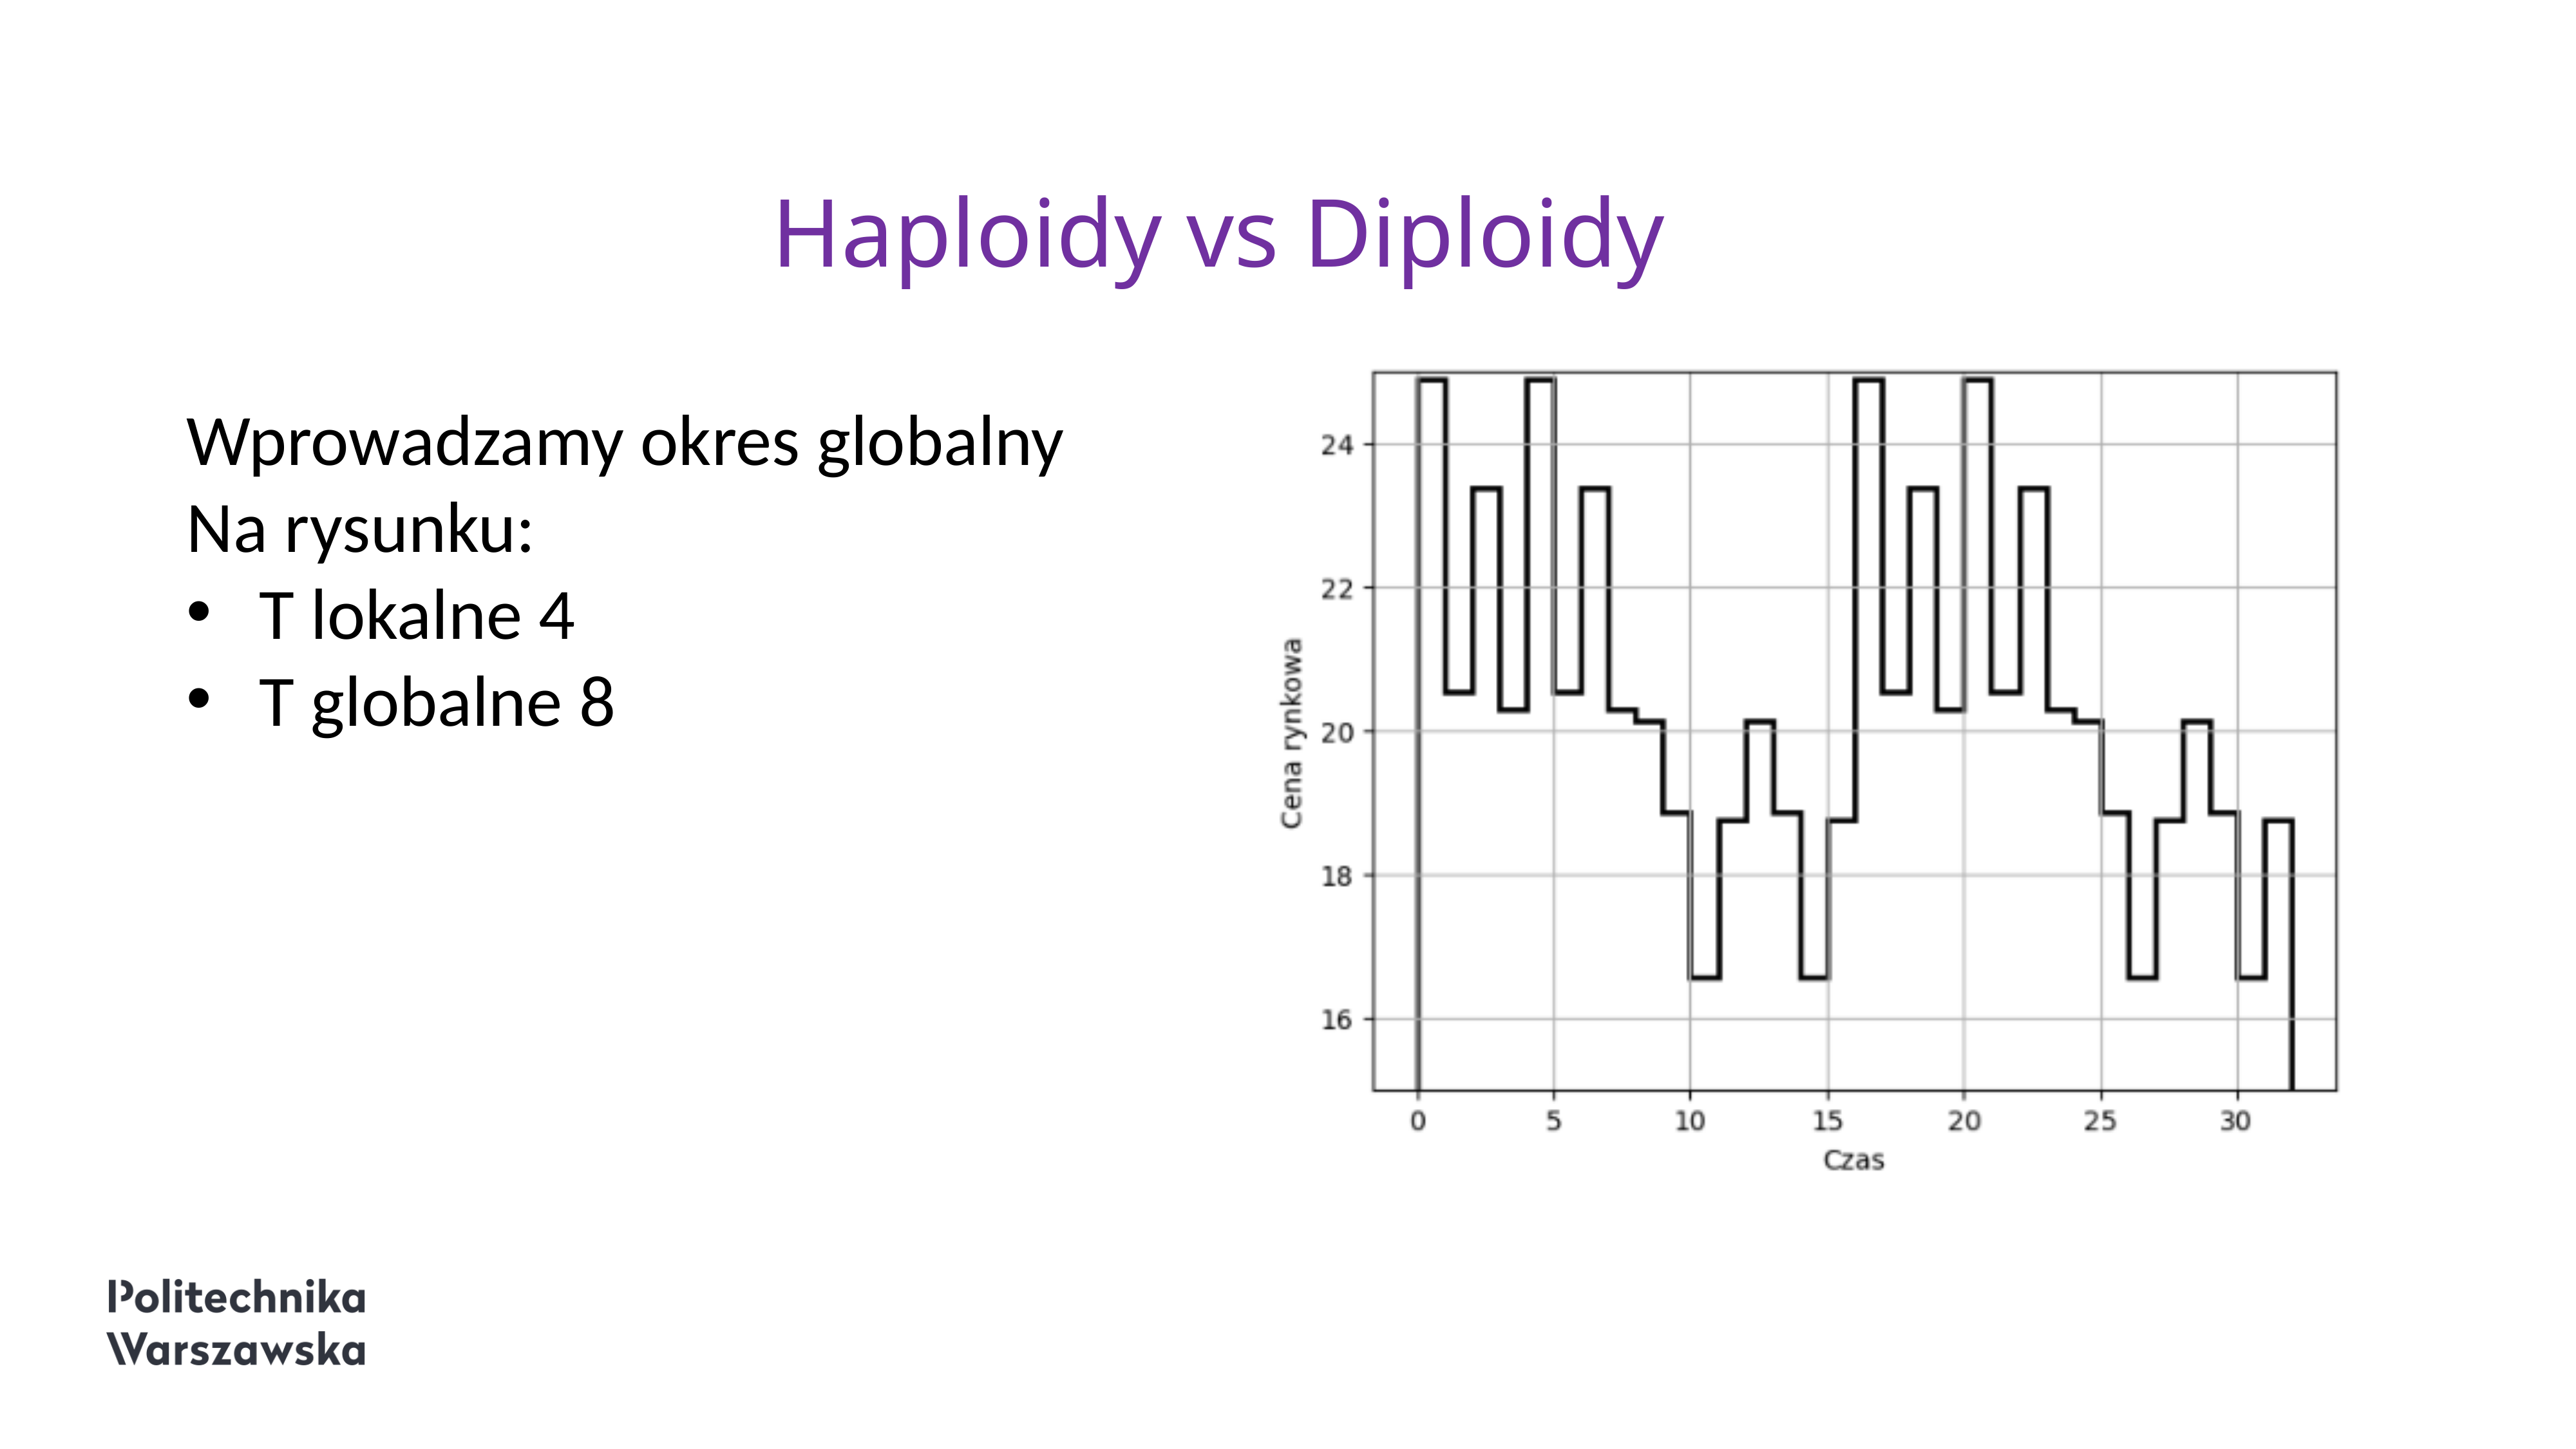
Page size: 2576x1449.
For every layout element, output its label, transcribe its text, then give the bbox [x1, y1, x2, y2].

picture [106, 1278, 365, 1365]
picture [1263, 357, 2354, 1193]
title Haploidy vs Diploidy [177, 116, 2260, 357]
text_box Wprowadzamy okres globalny Na rysunku: T lokalne 4 T globalne 8 [177, 388, 1141, 746]
